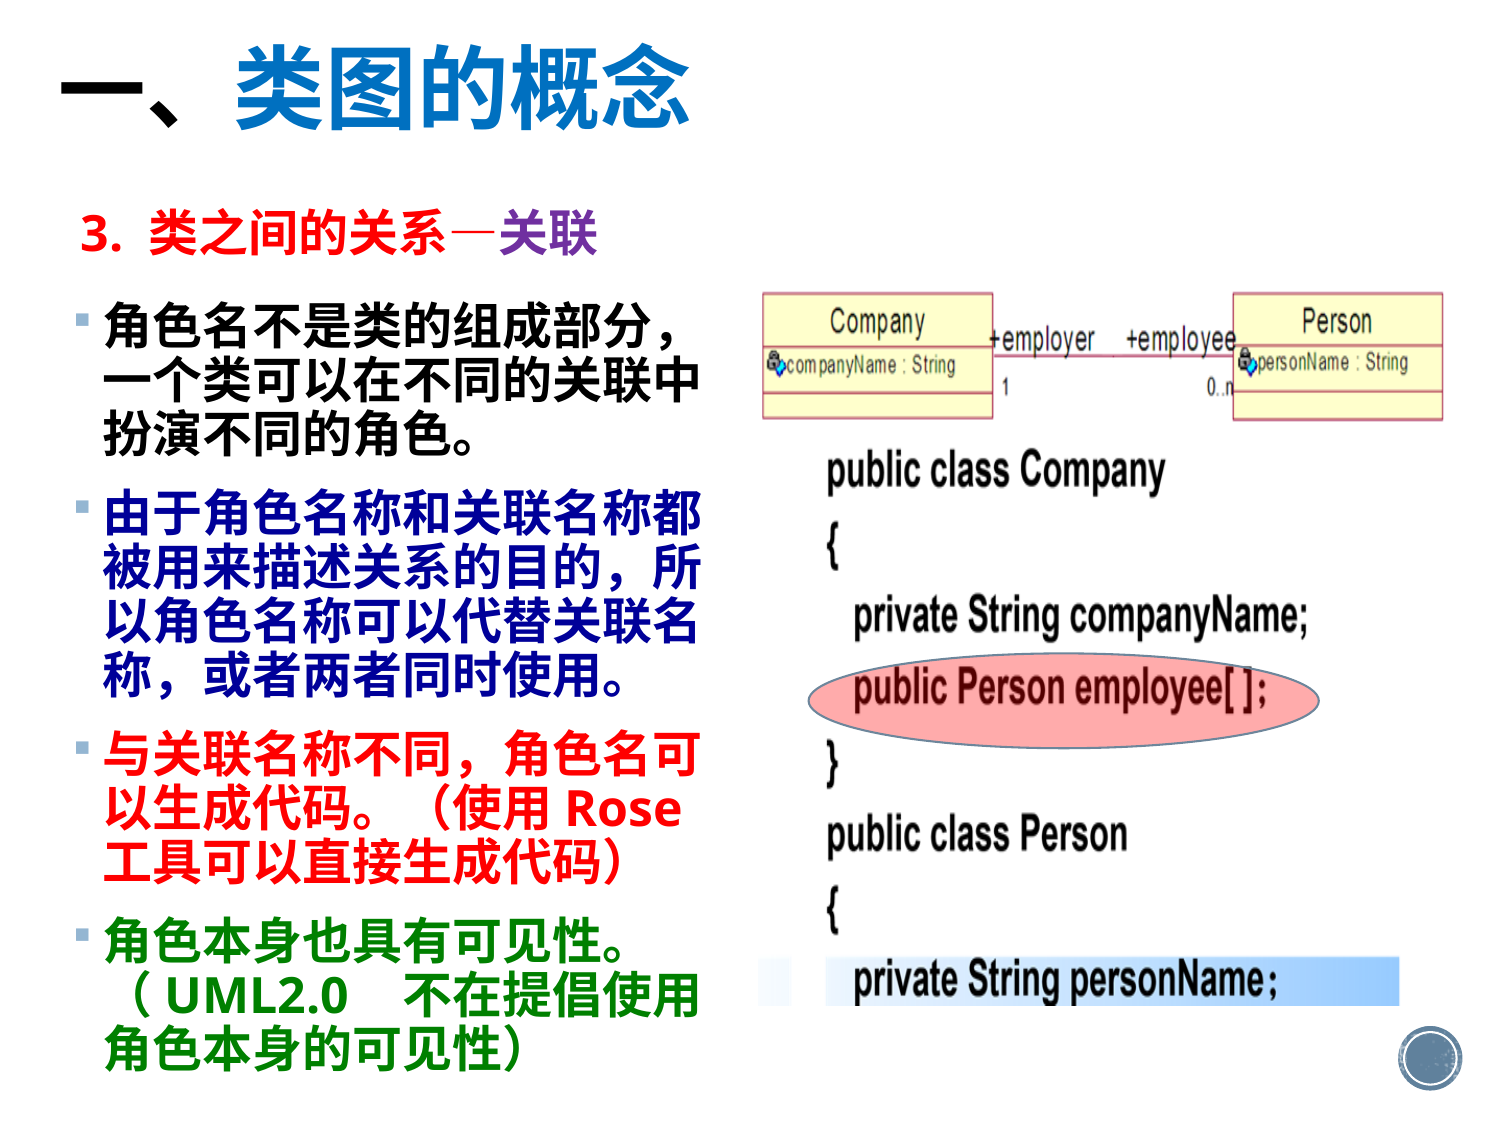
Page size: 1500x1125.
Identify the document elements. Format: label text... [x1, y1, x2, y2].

picture [758, 262, 1445, 1006]
list 角色名不是类的组成部分，一个类可以在不同的关联中扮演不同的角色。 由于角色名称和关联名称都被用来描述关系的目的，所以角色名称可以代替关联名称，或者两者同时使用。 与关联名称不同，角色名可以生成代码。（使用Rose工具可以直接生成代码） 角色本身也具有可见性。（UML2.0 不在提倡使用角色本身的可见性） [57, 294, 758, 986]
text_box 3. 类之间的关系—关联 [66, 193, 867, 263]
text_box 一、类图的概念 [43, 34, 1319, 151]
